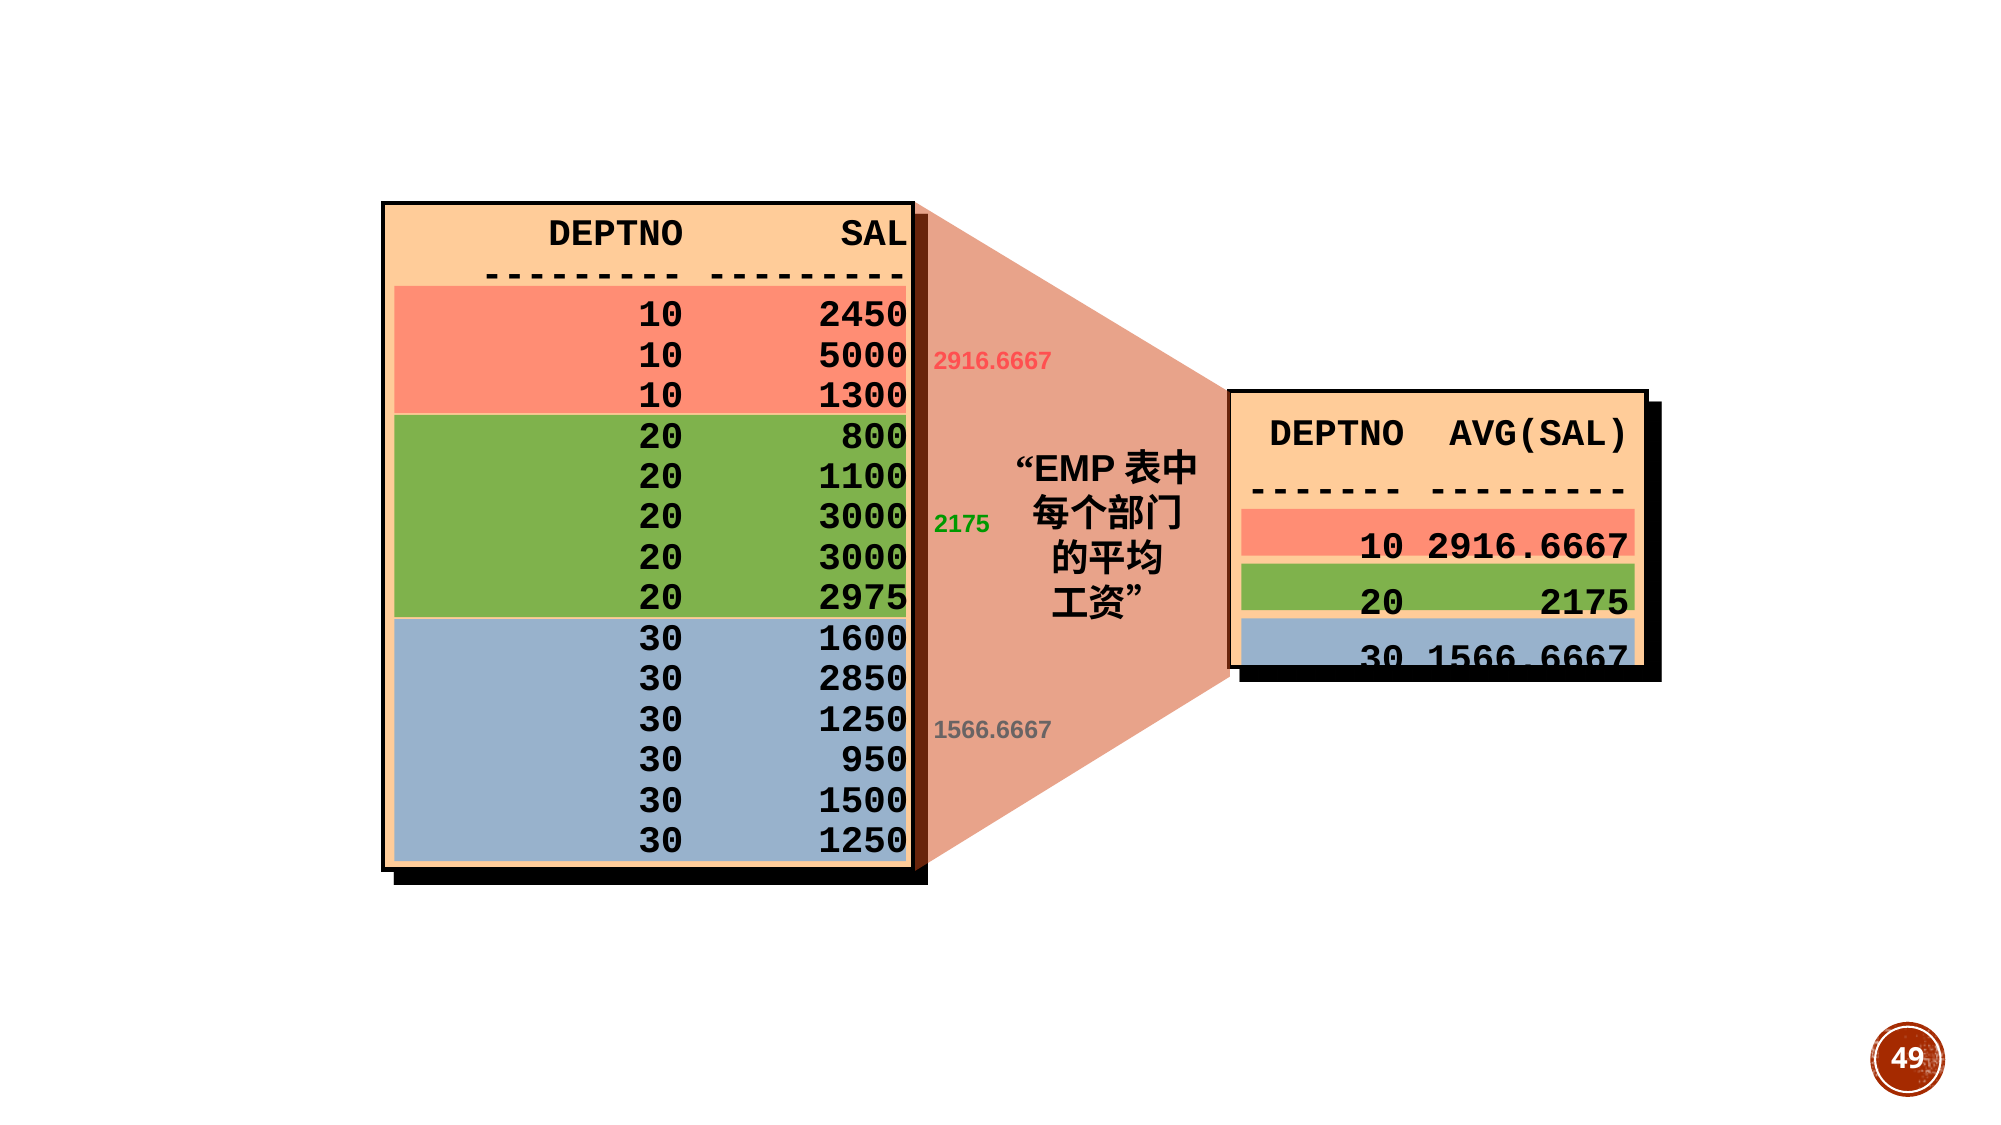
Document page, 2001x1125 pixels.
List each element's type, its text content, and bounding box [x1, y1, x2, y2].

text_box [924, 545, 1215, 866]
text_box [394, 285, 465, 414]
text_box DEPTNO SAL --------- --------- 10 2450 10 5000 10 1300 20 800 20 1100 20 3000 20 3000 20 2975 30 1600 30 2850 30 1250 30 950 30 1500 30 1250 [465, 205, 924, 909]
text_box 1566.6667 [924, 699, 1068, 751]
text_box “EMP表中 每个部门 的平均 工资” [1000, 436, 1186, 632]
text_box [924, 207, 1225, 493]
text_box [382, 202, 914, 870]
text_box 2916.6667 [924, 331, 1068, 383]
text_box 2175 [924, 493, 1006, 545]
text_box DEPTNO AVG(SAL) ------- --------- 10 2916.6667 20 2175 30 1566.6667 [1186, 389, 1645, 686]
text_box [394, 414, 465, 618]
slide_number 49 [1855, 1028, 1961, 1089]
text_box [394, 619, 465, 862]
